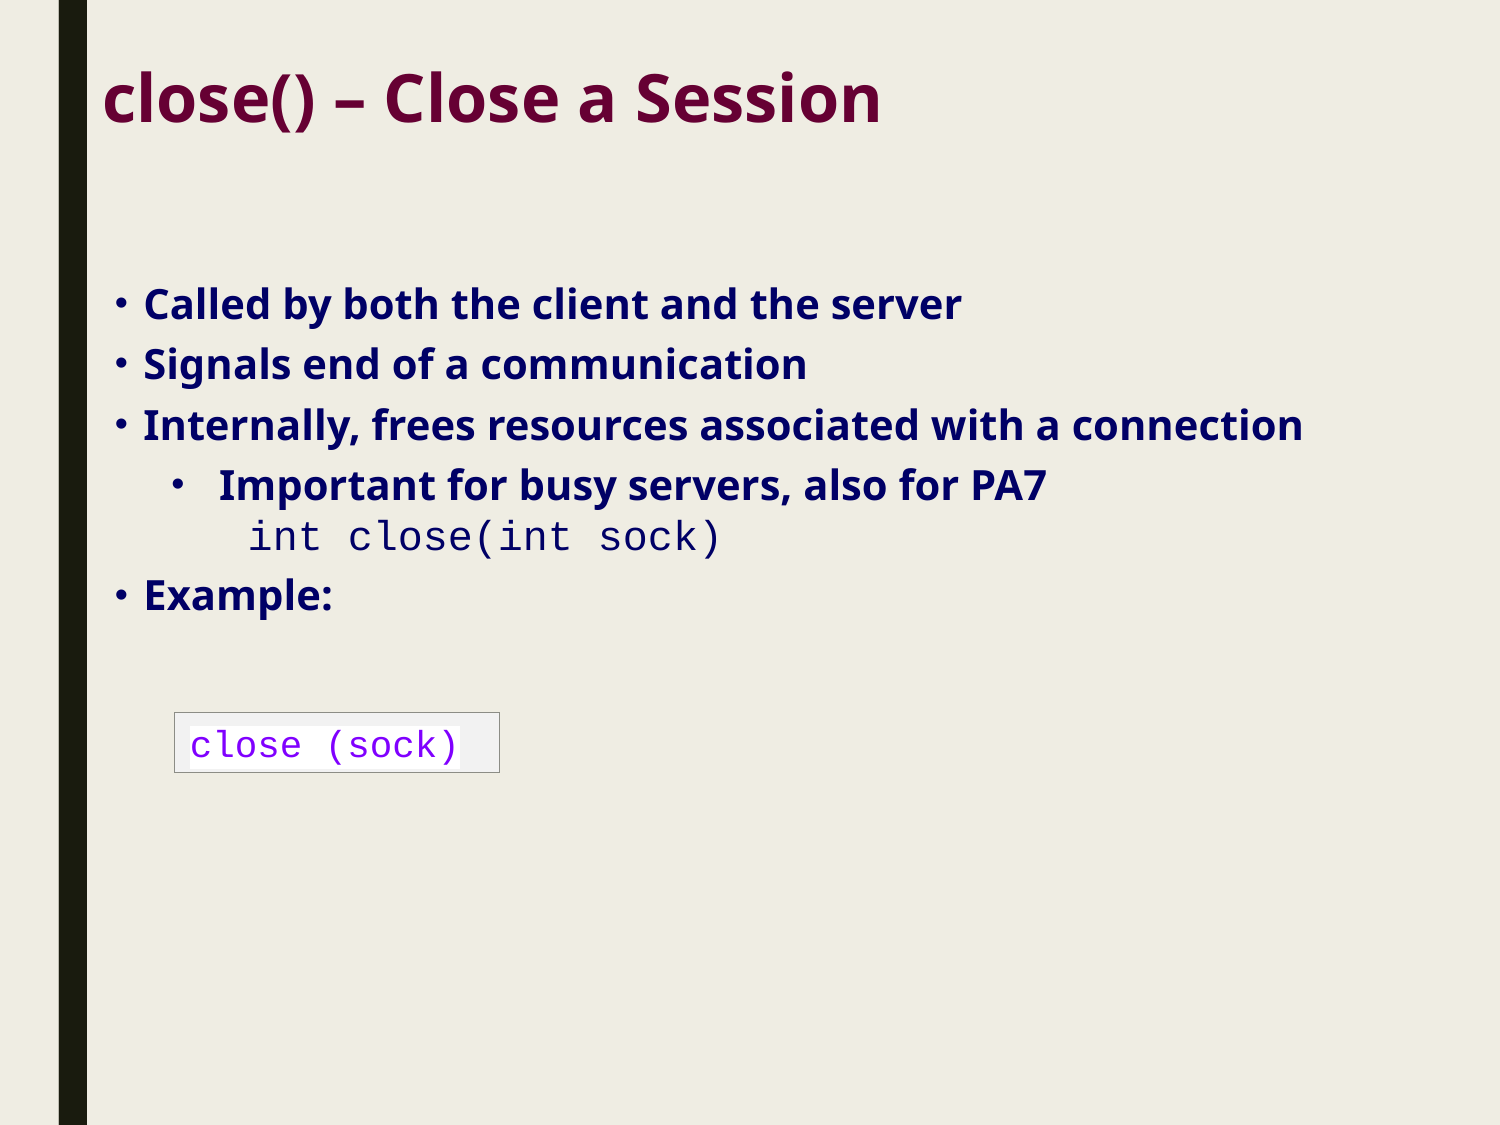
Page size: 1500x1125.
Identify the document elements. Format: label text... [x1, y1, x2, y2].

text_box close() – Close a Session [87, 37, 1438, 155]
text_box [74, 245, 1425, 1038]
text_box close (sock) [174, 712, 500, 773]
text_box Called by both the client and the server Signals end of a communication Internally, frees resources associated with a connection Important for busy servers, also for PA7 int close(int sock) Example: [99, 270, 1450, 1063]
